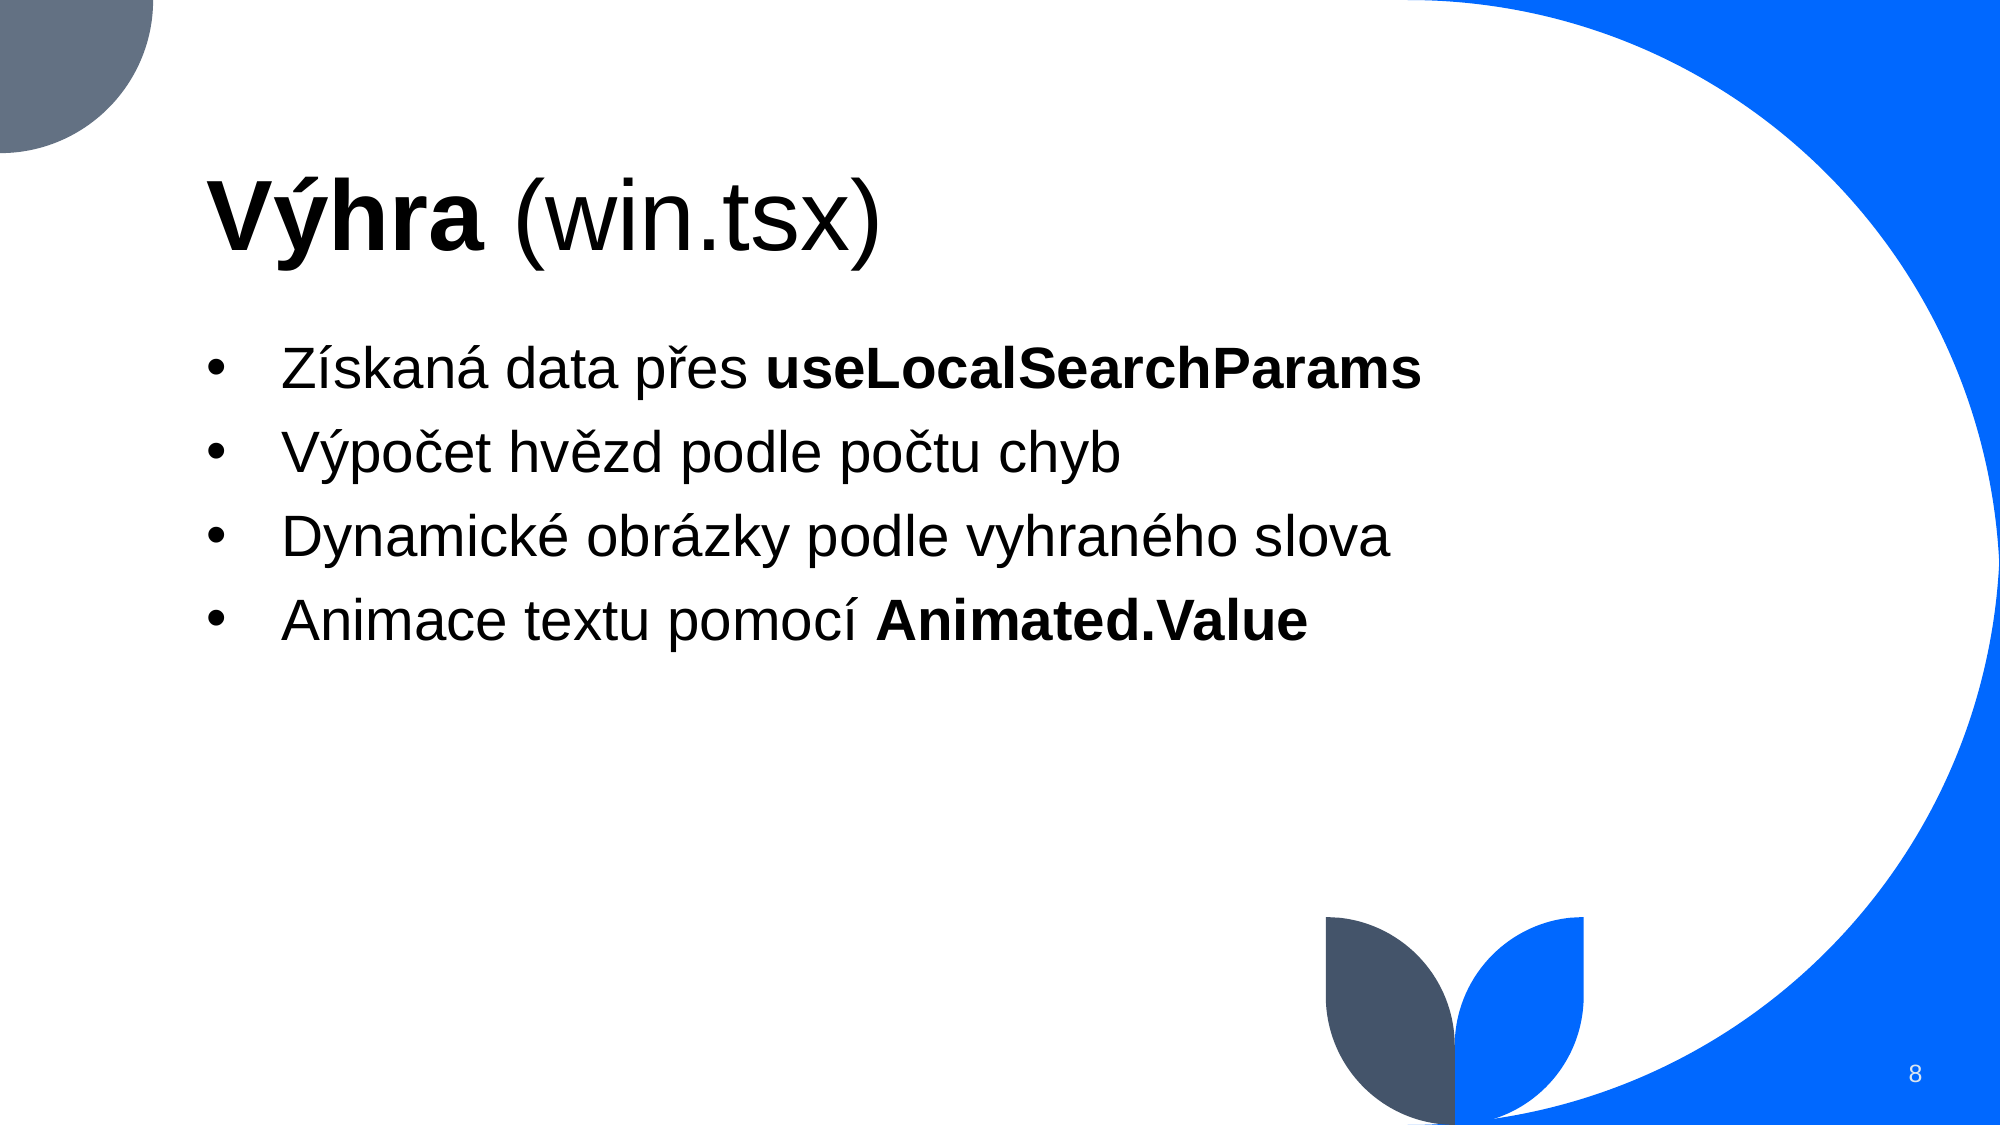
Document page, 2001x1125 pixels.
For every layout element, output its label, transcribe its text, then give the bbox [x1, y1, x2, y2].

title Výhra (win.tsx) [191, 62, 1796, 280]
slide_number 8 [1665, 1042, 1938, 1103]
list Získaná data přes useLocalSearchParams Výpočet hvězd podle počtu chyb Dynamické obrázky podle vyhraného slova Animace textu pomocí Animated.Value [191, 330, 1796, 884]
